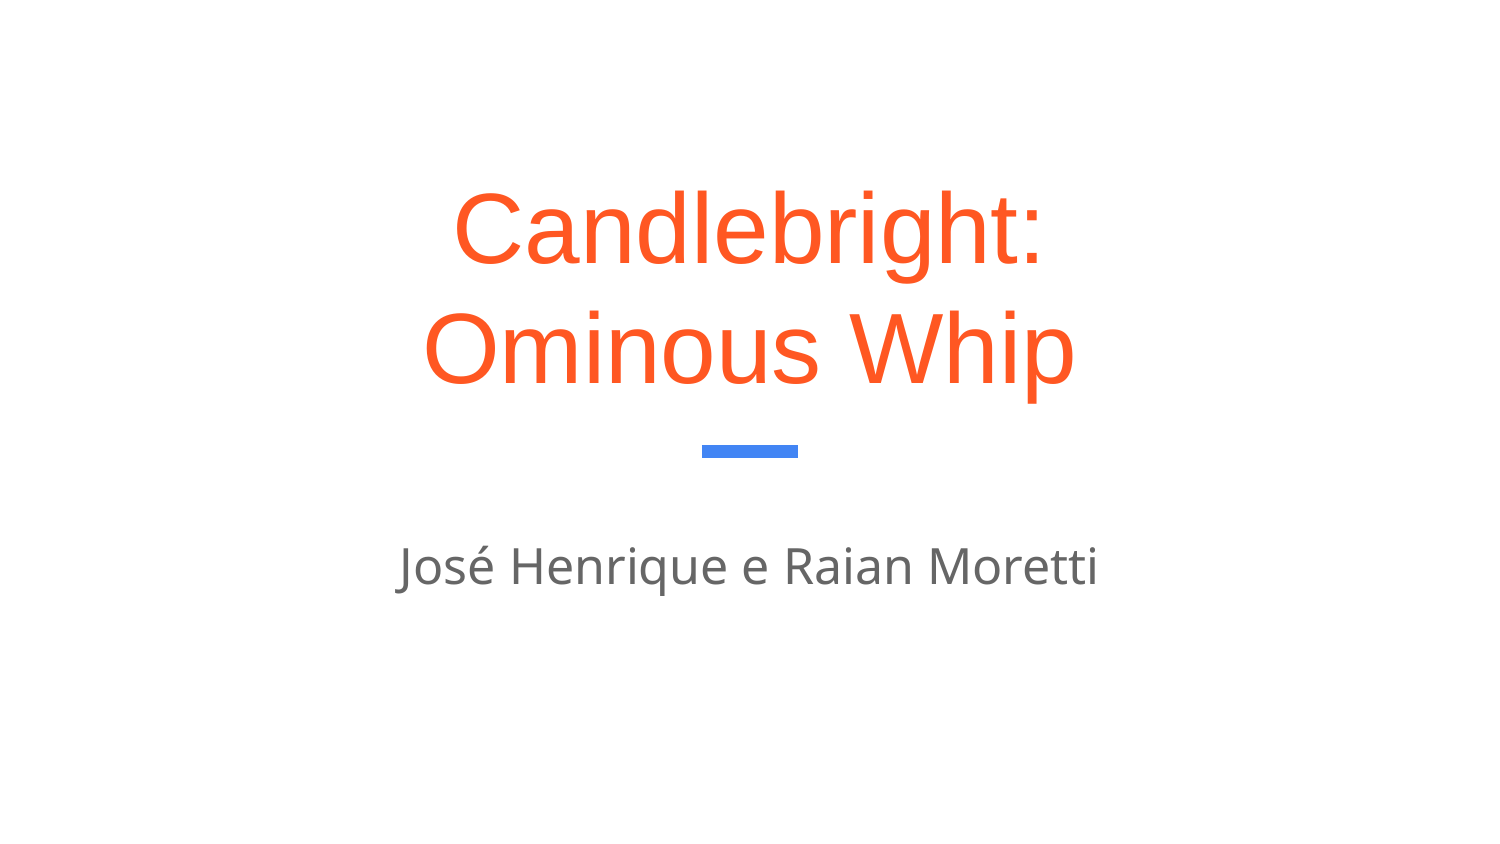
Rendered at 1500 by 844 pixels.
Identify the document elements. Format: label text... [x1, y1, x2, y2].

title Candlebright: Ominous Whip [51, 97, 1449, 419]
subtitle José Henrique e Raian Moretti [51, 519, 1449, 640]
